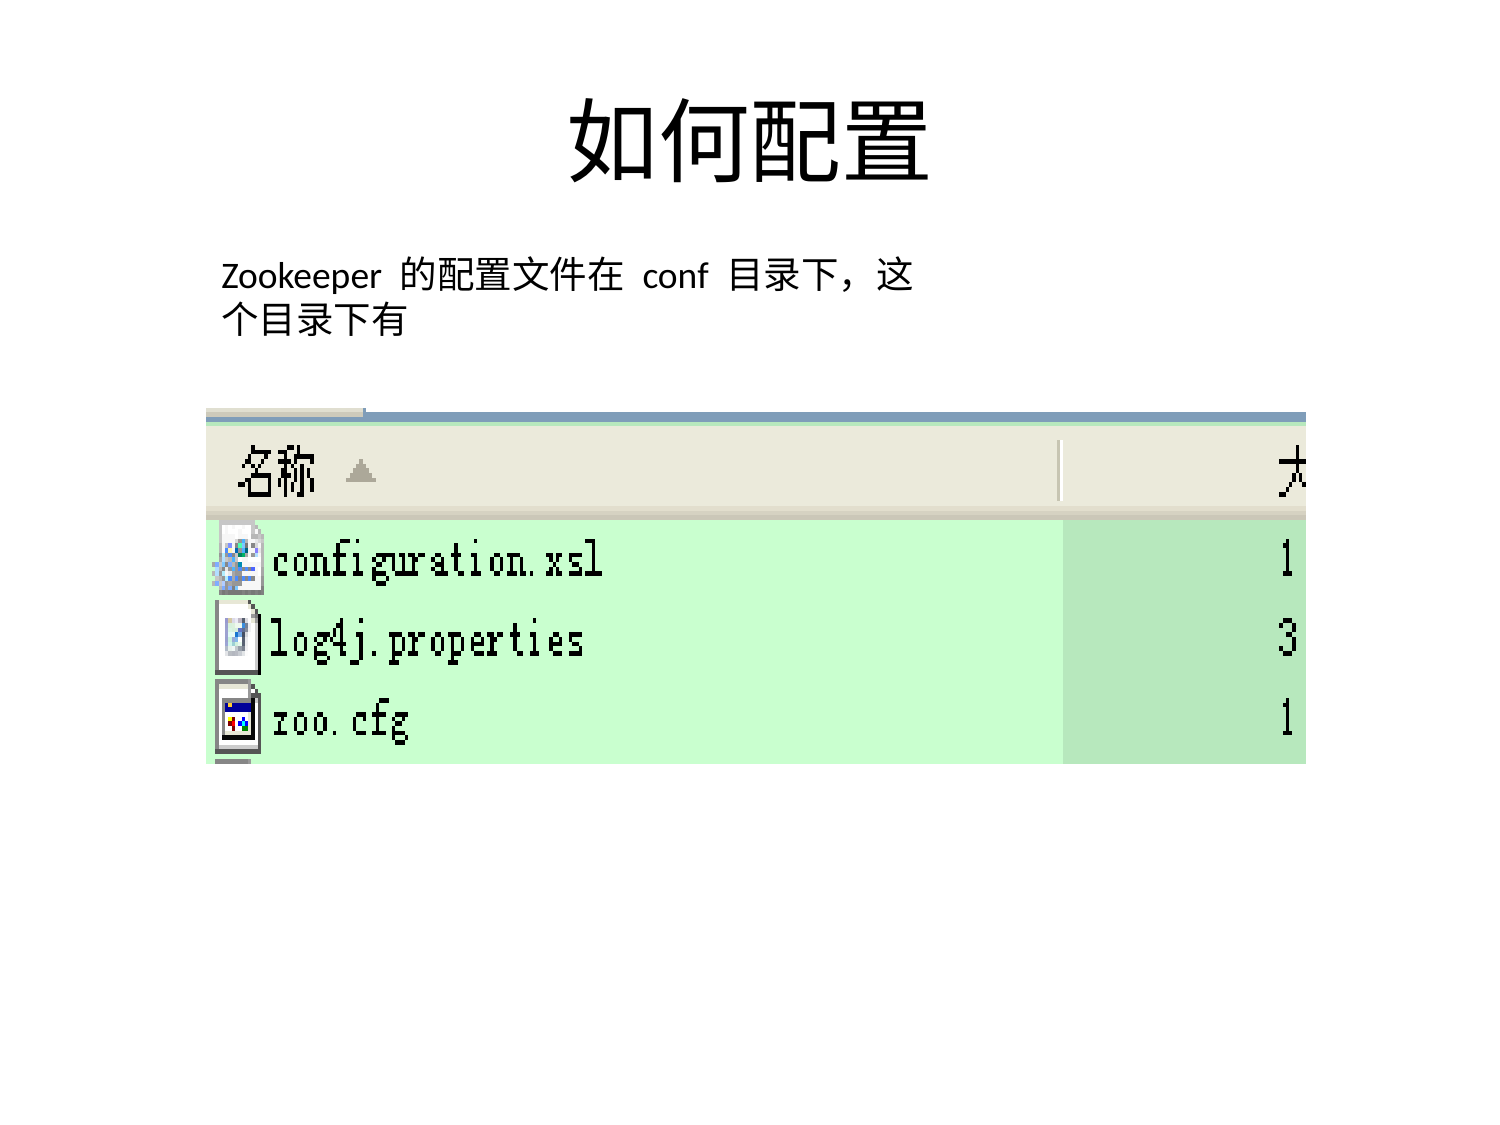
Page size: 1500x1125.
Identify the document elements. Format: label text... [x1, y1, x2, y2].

title 如何配置 [75, 45, 1425, 233]
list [206, 408, 1306, 764]
text_box Zookeeper 的配置文件在 conf 目录下，这个目录下有 [206, 243, 957, 349]
